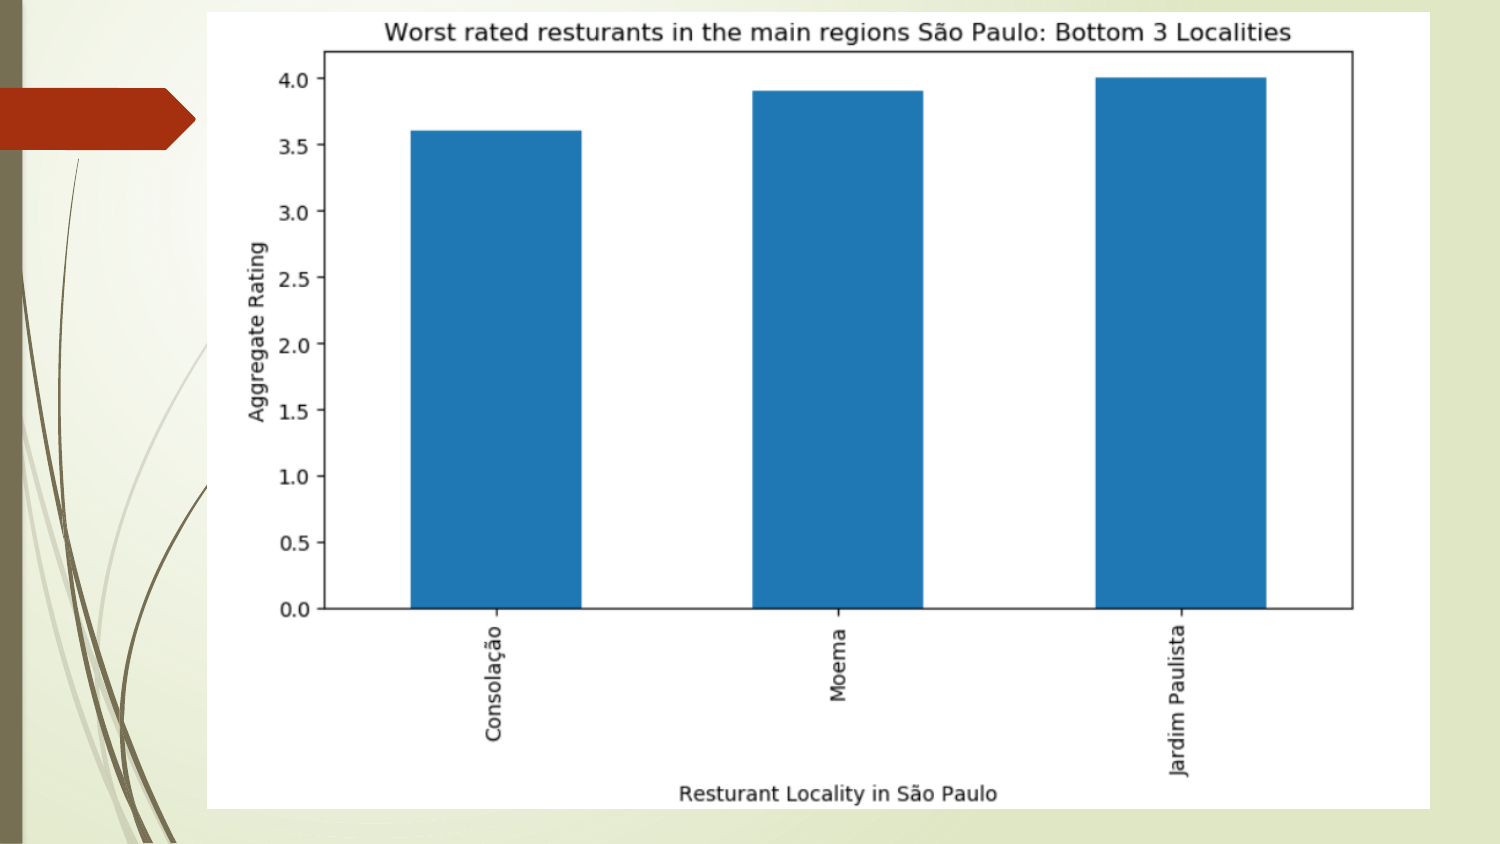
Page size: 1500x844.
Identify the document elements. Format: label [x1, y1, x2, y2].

picture [207, 11, 1430, 809]
